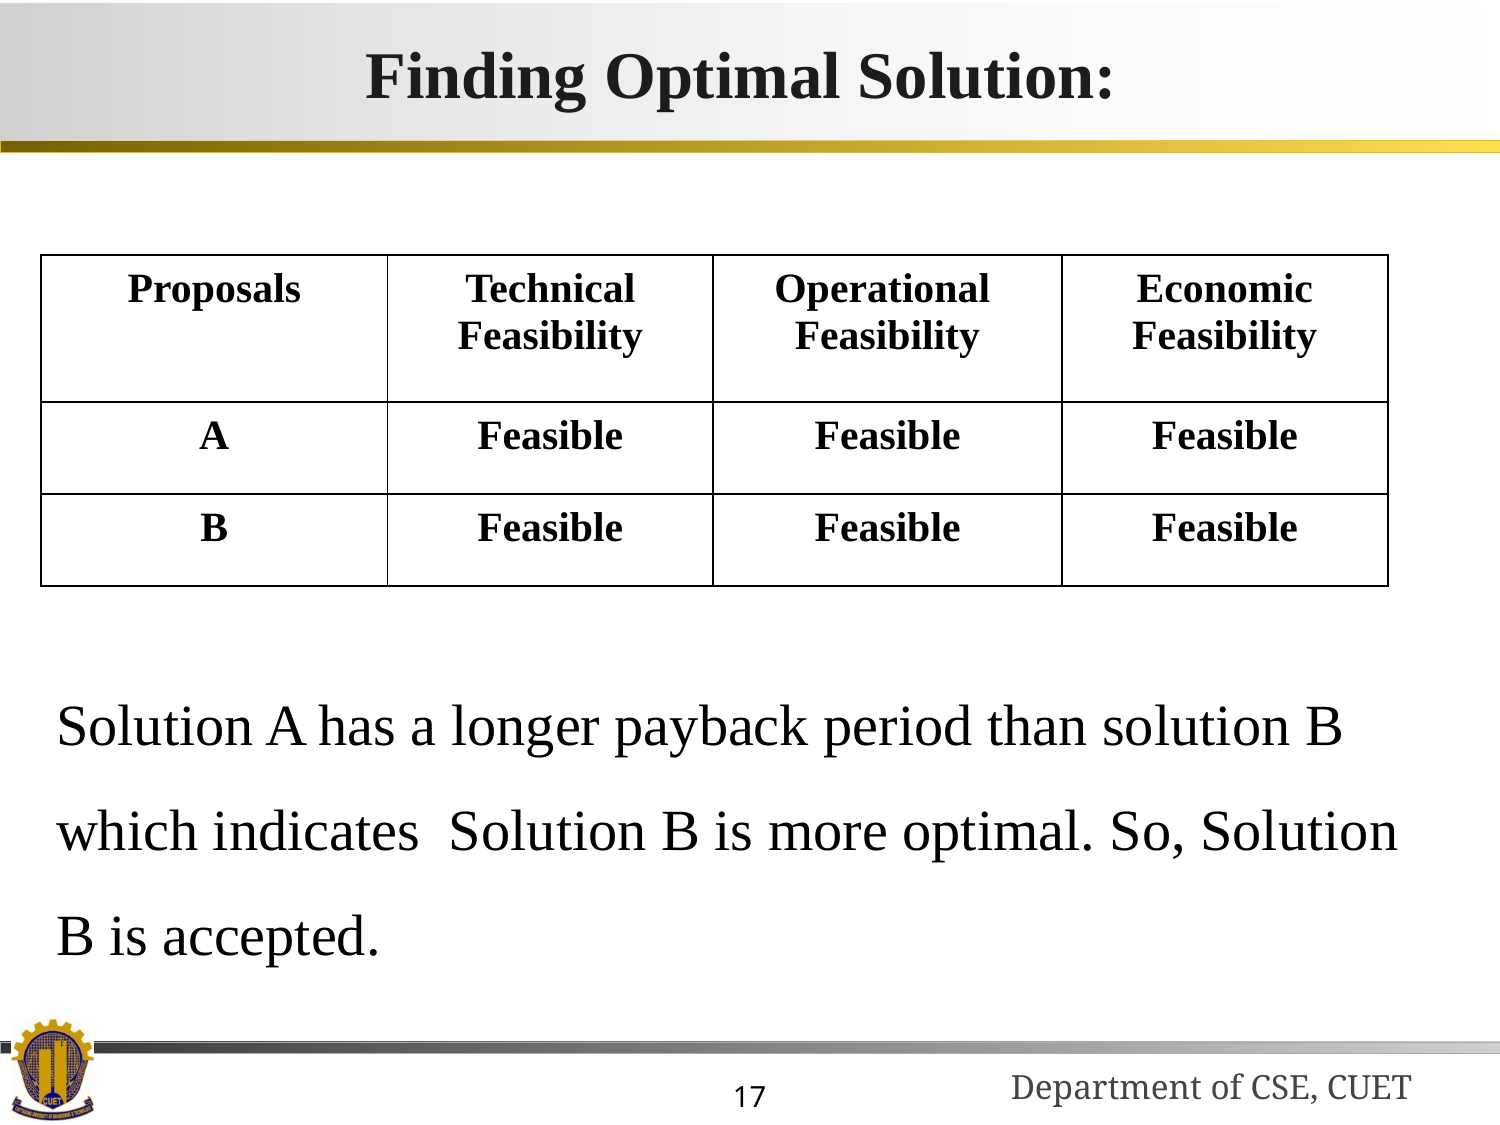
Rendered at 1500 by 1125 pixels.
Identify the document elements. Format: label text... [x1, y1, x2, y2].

table_header Operational Feasibility [714, 256, 1061, 401]
text_box Solution A has a longer payback period than solution B which indicates Solution B is more optimal. So, Solution B is accepted. [41, 645, 1424, 975]
table_header Economic Feasibility [1063, 256, 1387, 401]
table_cell Feasible [1063, 403, 1387, 493]
table_cell Feasible [388, 403, 712, 493]
table_cell B [42, 495, 387, 585]
table_cell Feasible [388, 495, 712, 585]
picture [11, 1019, 94, 1121]
table_cell A [42, 403, 387, 493]
title Finding Optimal Solution: [0, 3, 1500, 141]
table_header Proposals [42, 256, 387, 401]
table_cell Feasible [714, 495, 1061, 585]
table_cell Feasible [714, 403, 1061, 493]
table_header Technical Feasibility [388, 256, 712, 401]
table_cell Feasible [1063, 495, 1387, 585]
